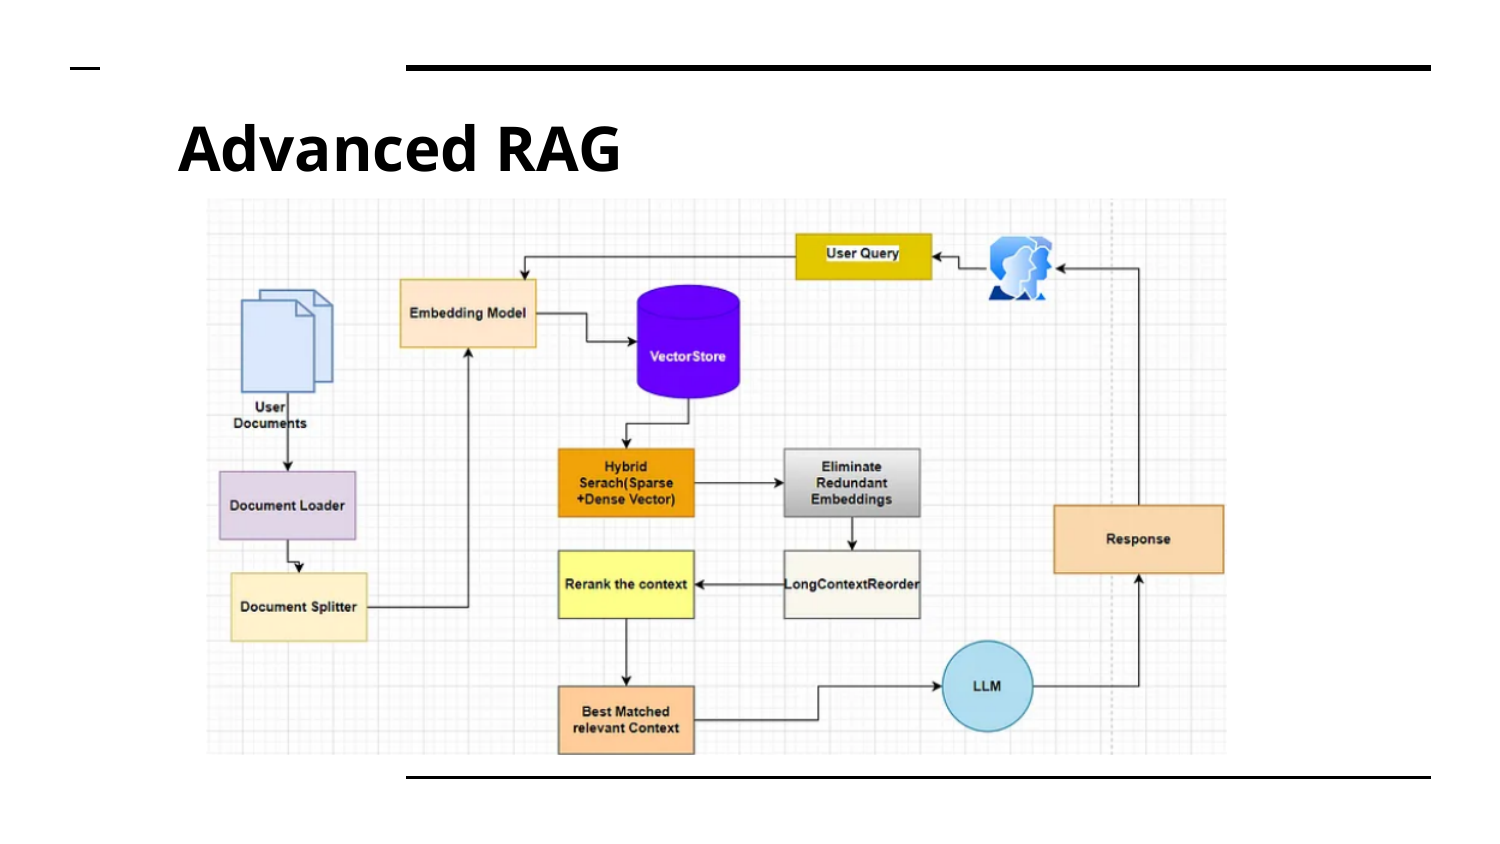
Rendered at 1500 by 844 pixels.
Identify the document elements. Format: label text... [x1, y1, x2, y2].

picture [185, 177, 1257, 774]
title Advanced RAG [163, 94, 1431, 199]
